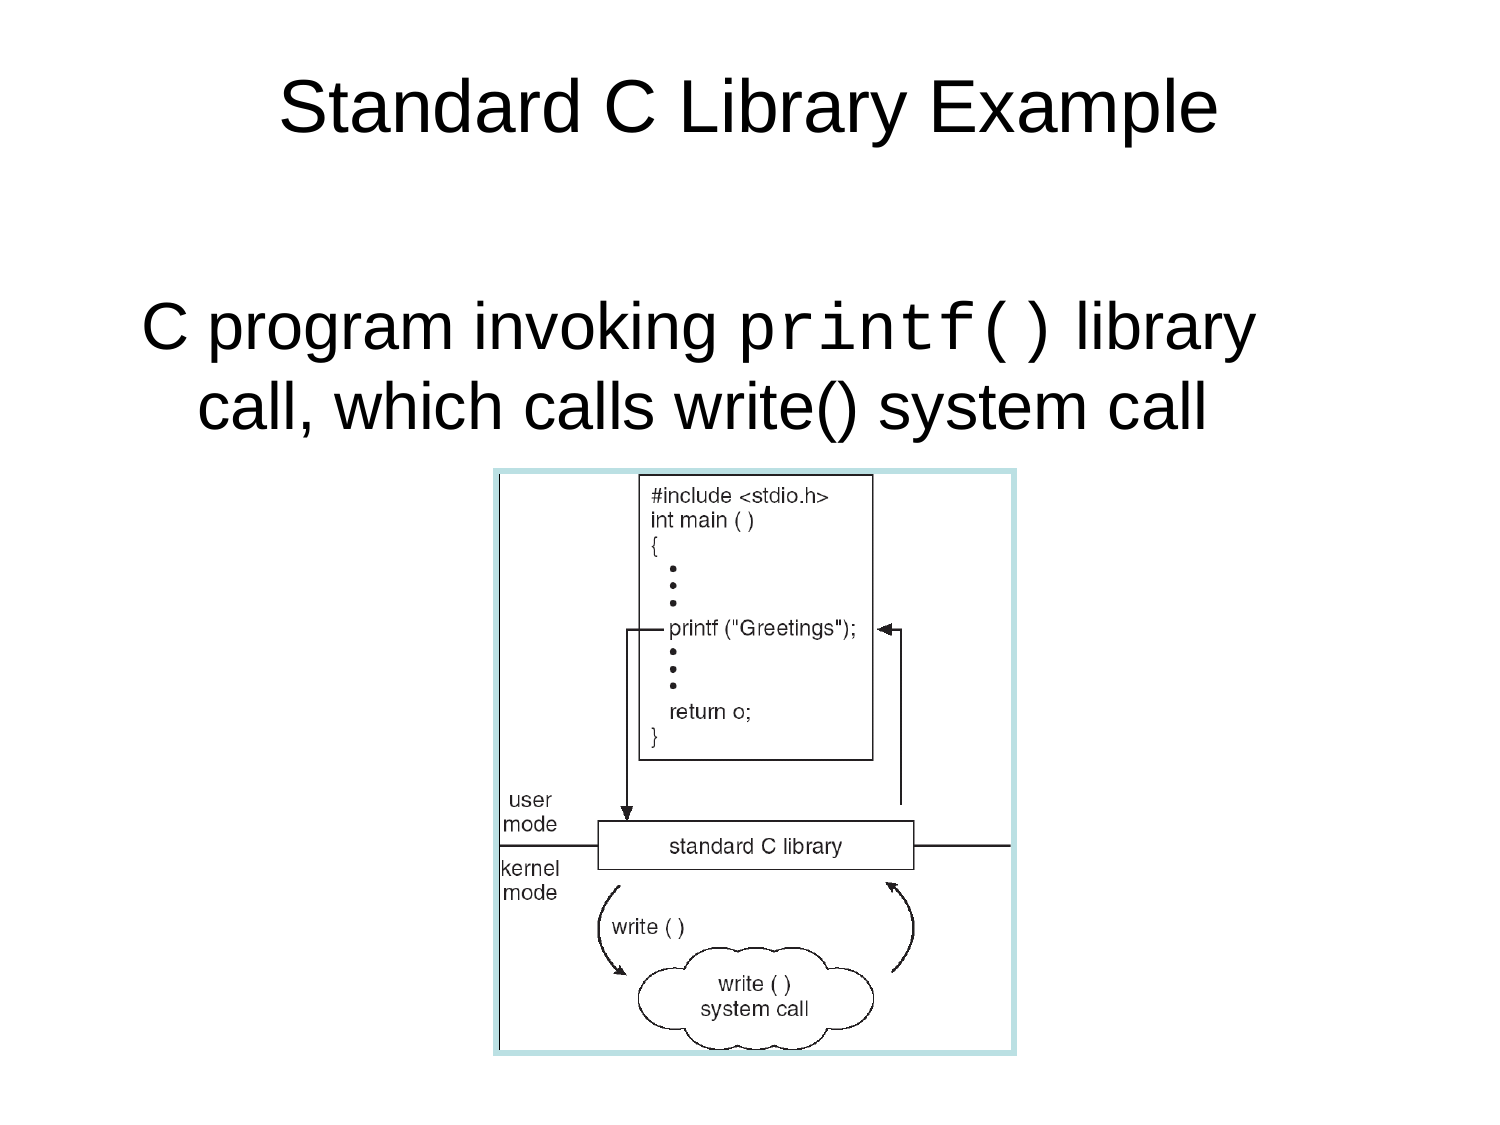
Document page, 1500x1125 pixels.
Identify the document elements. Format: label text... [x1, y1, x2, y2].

list C program invoking printf() library call, which calls write() system call [125, 274, 1380, 1011]
title Standard C Library Example [37, 37, 1463, 168]
picture [498, 473, 1011, 1051]
